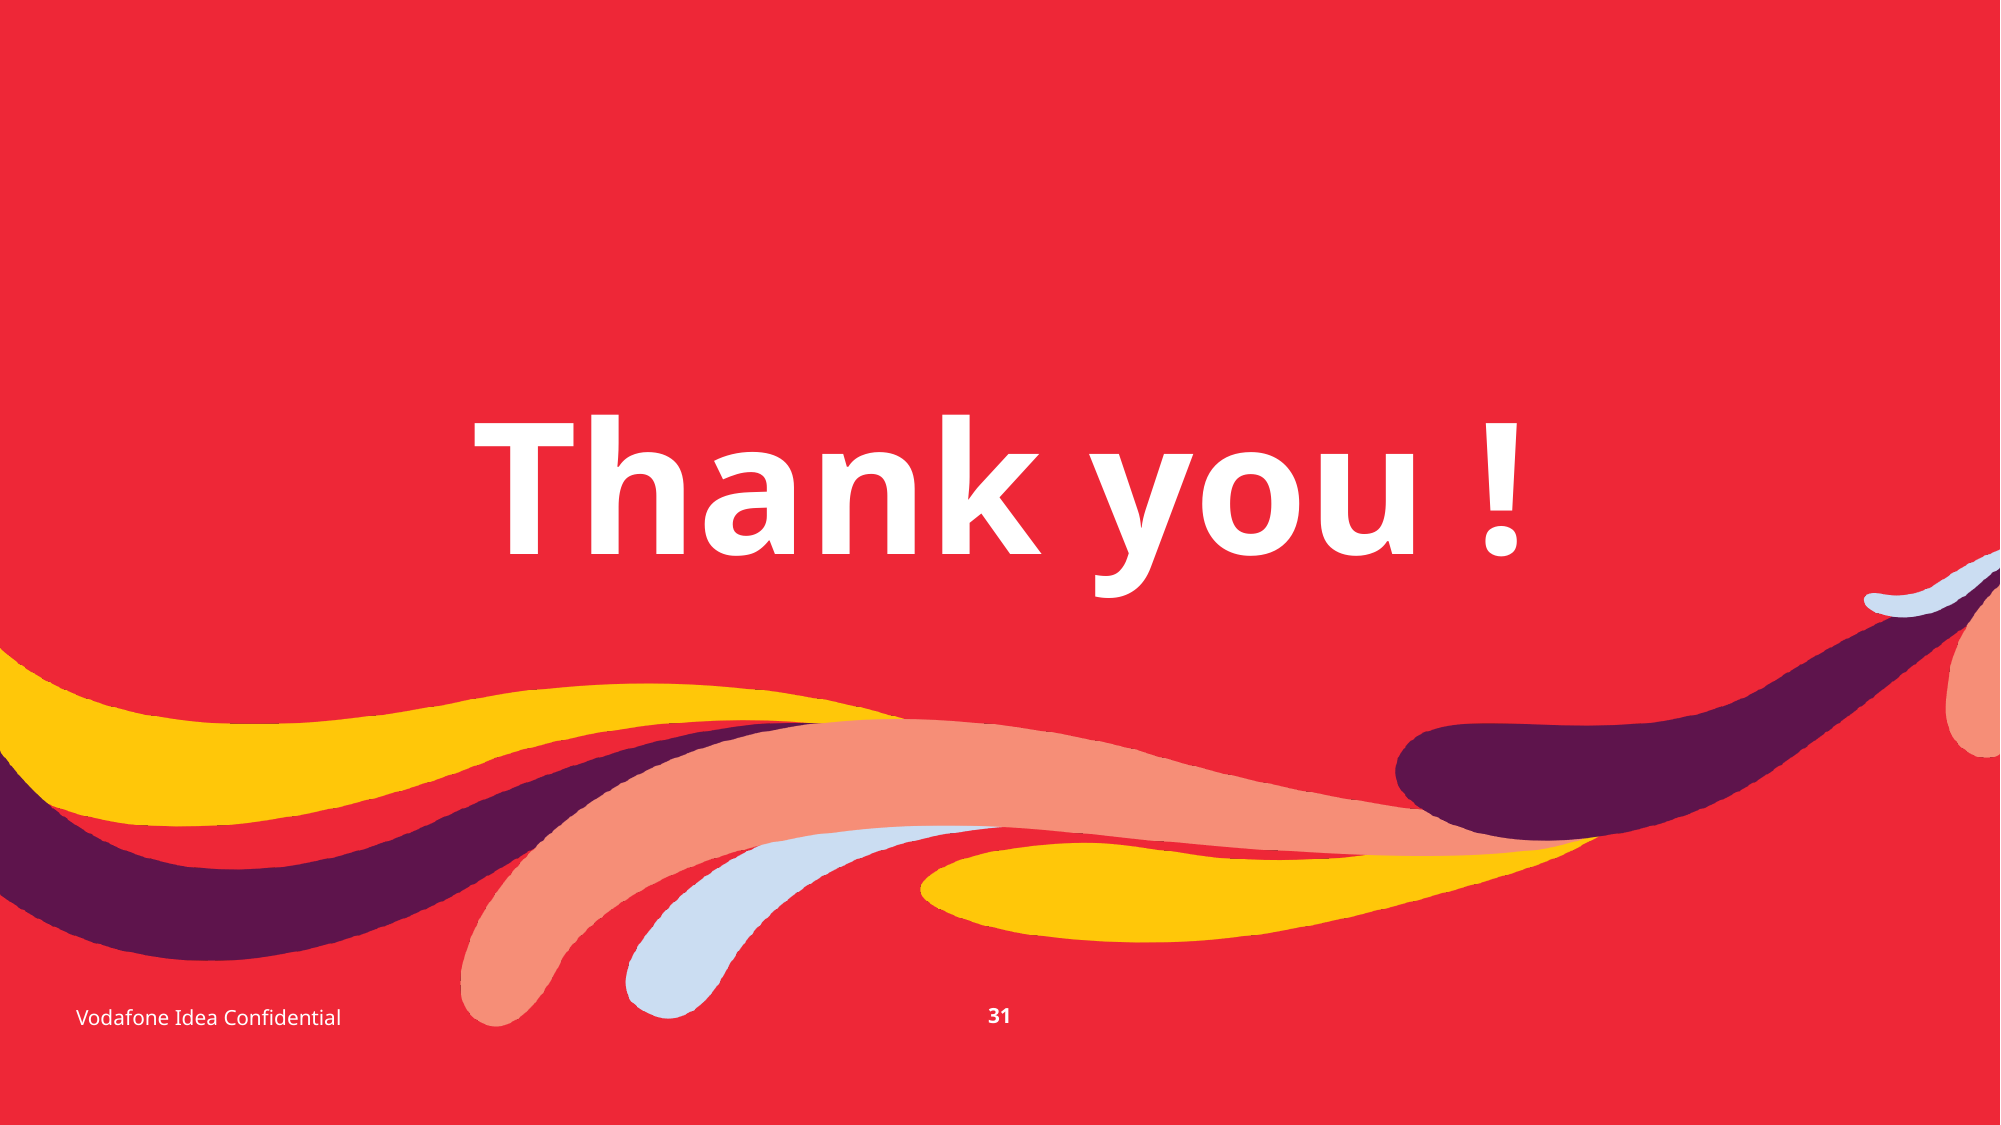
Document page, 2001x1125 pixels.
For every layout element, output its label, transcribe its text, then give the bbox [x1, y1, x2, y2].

picture [0, 520, 2000, 1072]
footer Vodafone Idea Confidential [60, 987, 736, 1048]
slide_number 31 [928, 987, 1072, 1048]
title Thank you ! [155, 272, 1845, 718]
